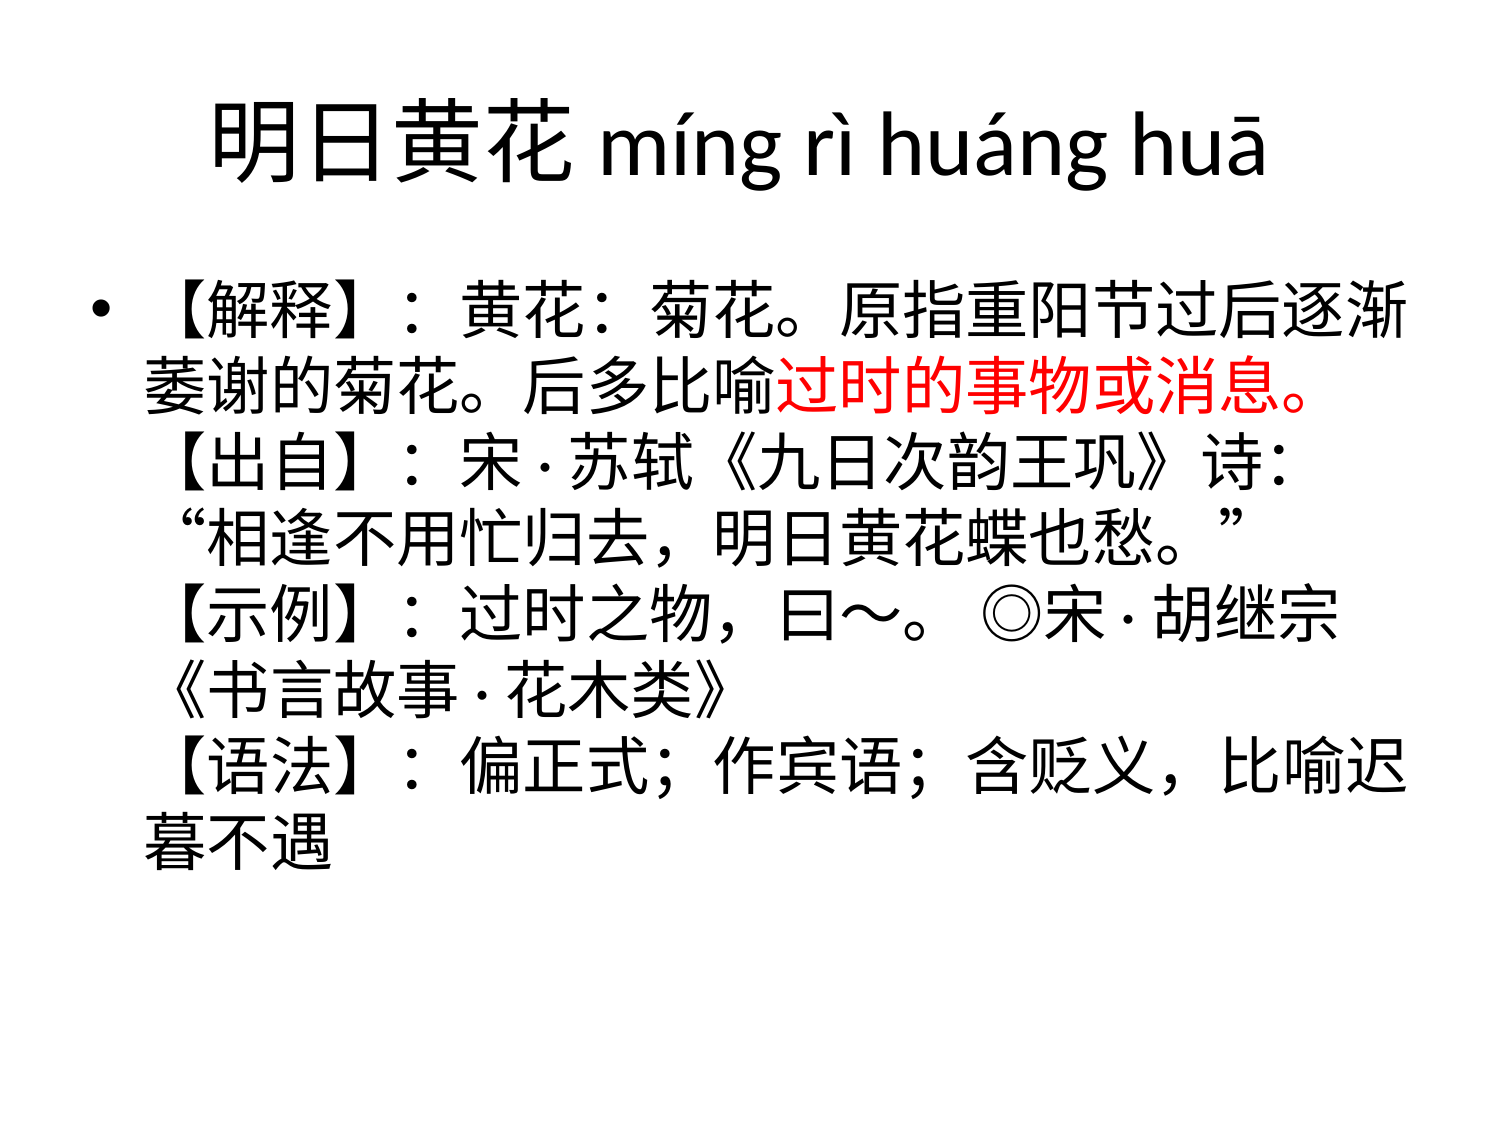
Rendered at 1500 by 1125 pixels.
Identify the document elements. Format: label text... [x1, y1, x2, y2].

list 【解释】：黄花：菊花。原指重阳节过后逐渐萎谢的菊花。后多比喻过时的事物或消息。 【出自】：宋·苏轼《九日次韵王巩》诗：“相逢不用忙归去，明日黄花蝶也愁。” 【示例】：过时之物，曰～。 ◎宋·胡继宗《书言故事·花木类》 【语法】：偏正式；作宾语；含贬义，比喻迟暮不遇 [75, 262, 1425, 1005]
title 明日黄花míng rì huáng huā [75, 45, 1425, 233]
